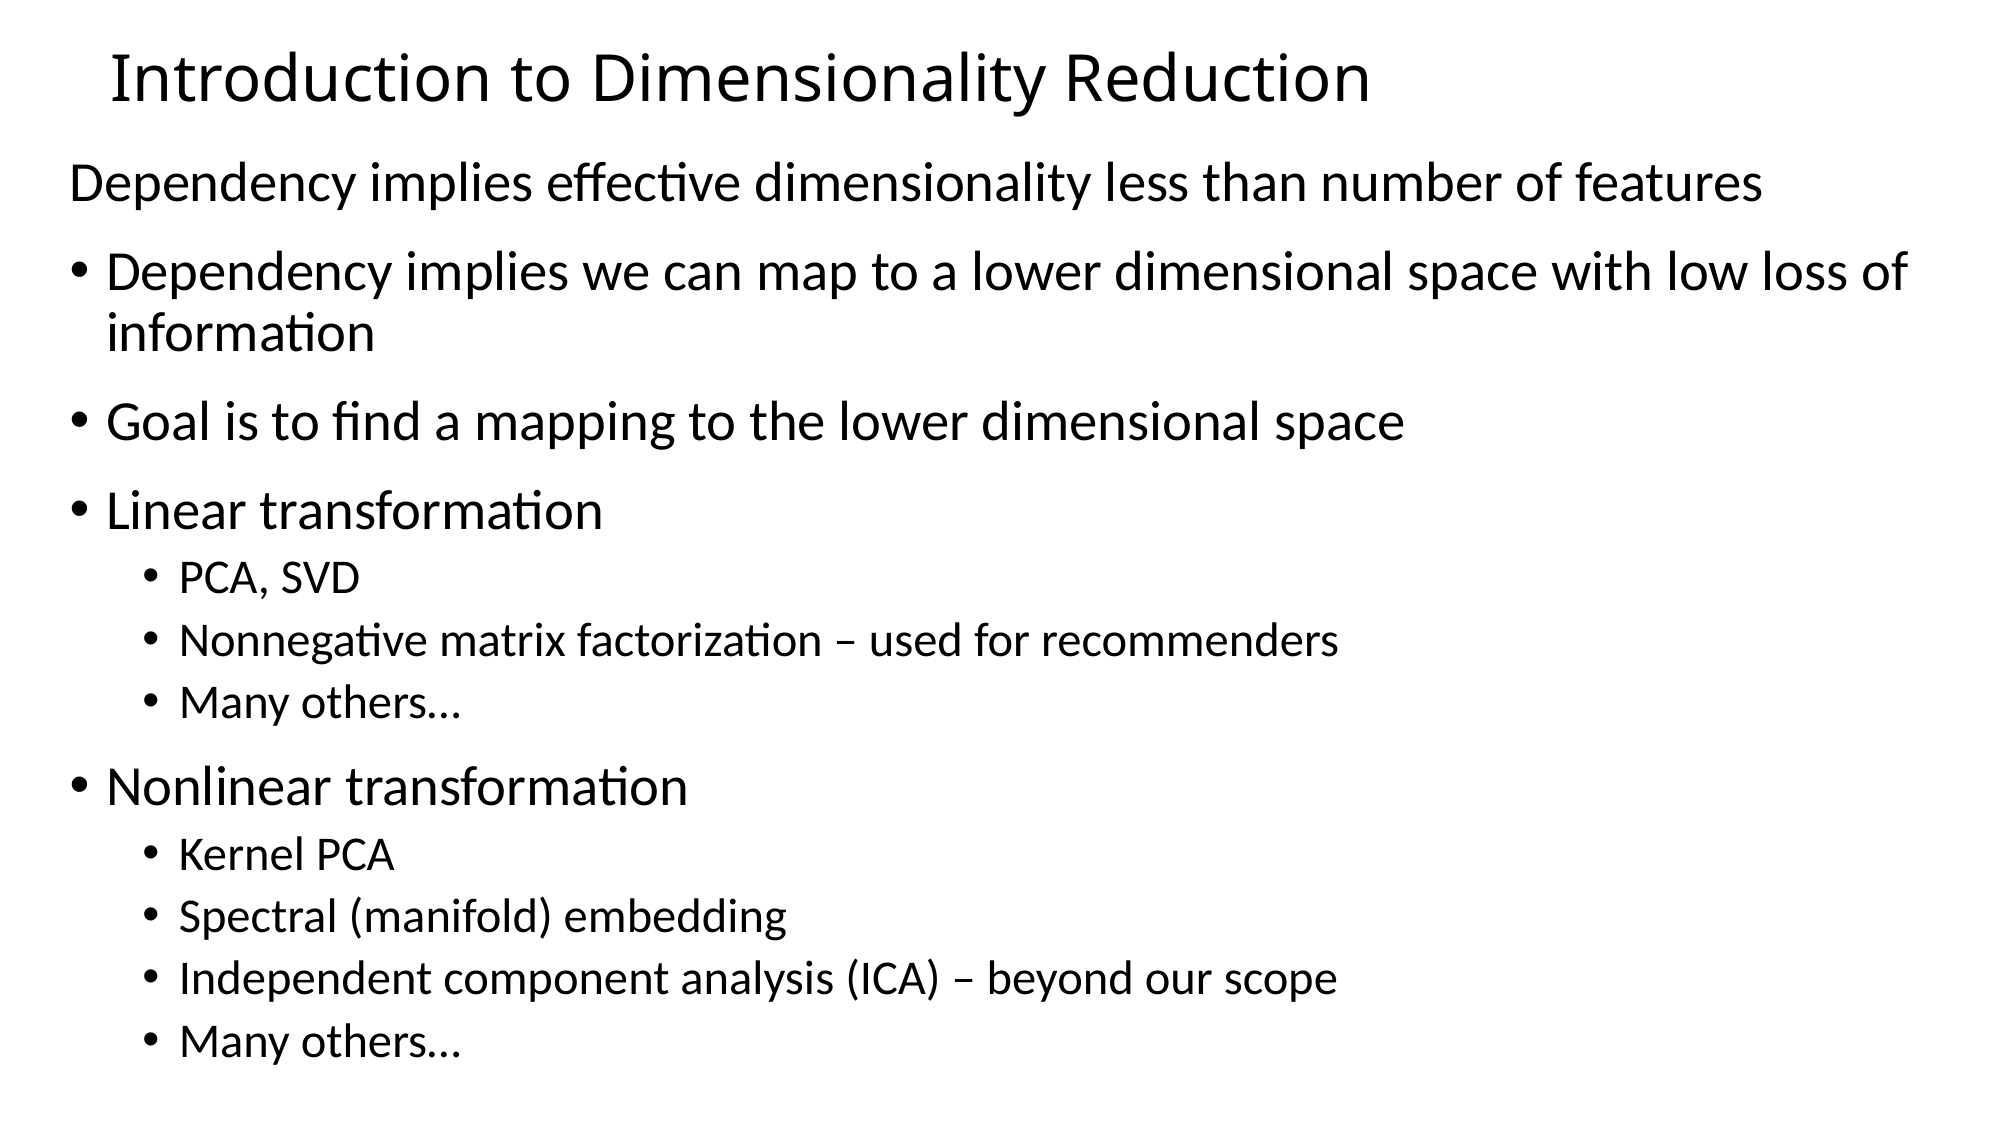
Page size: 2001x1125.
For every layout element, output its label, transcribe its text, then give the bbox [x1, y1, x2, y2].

list Dependency implies effective dimensionality less than number of features Dependency implies we can map to a lower dimensional space with low loss of information Goal is to find a mapping to the lower dimensional space Linear transformation PCA, SVD Nonnegative matrix factorization – used for recommenders Many others… Nonlinear transformation Kernel PCA Spectral (manifold) embedding Independent component analysis (ICA) – beyond our scope Many others… [54, 144, 1946, 1083]
title Introduction to Dimensionality Reduction [95, 36, 1821, 124]
